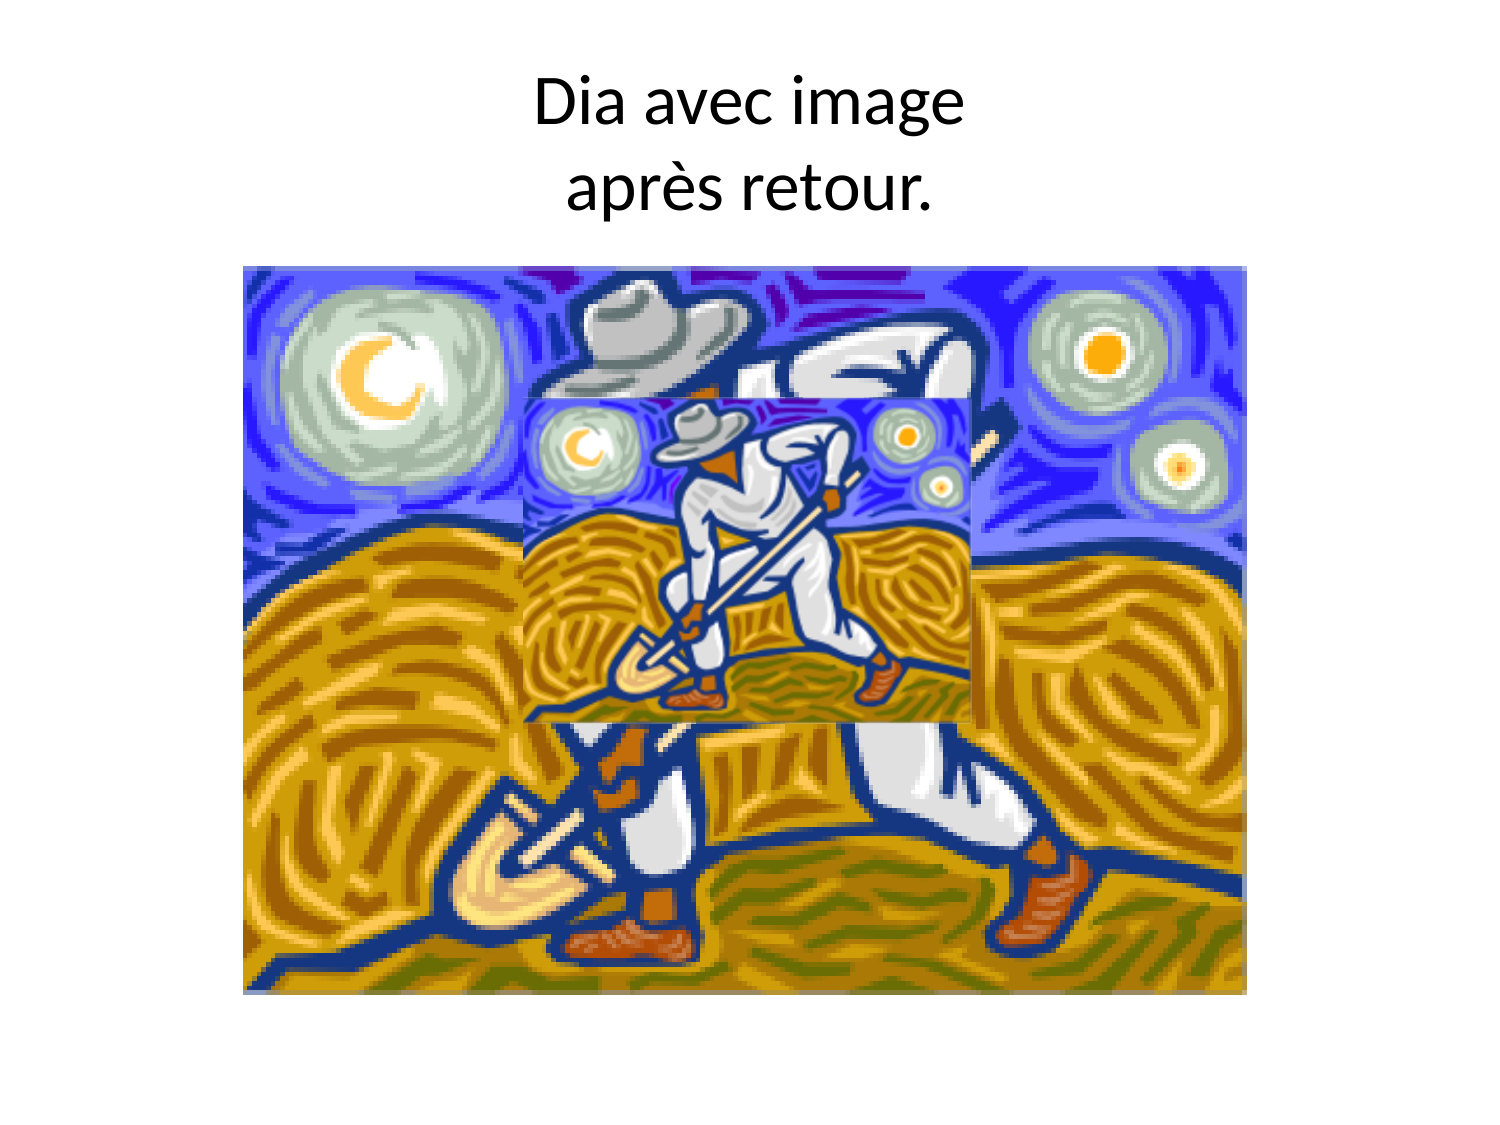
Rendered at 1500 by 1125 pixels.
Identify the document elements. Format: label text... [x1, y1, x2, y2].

title Dia avec image après retour. [75, 45, 1425, 233]
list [74, 262, 1426, 1006]
picture [523, 396, 977, 729]
